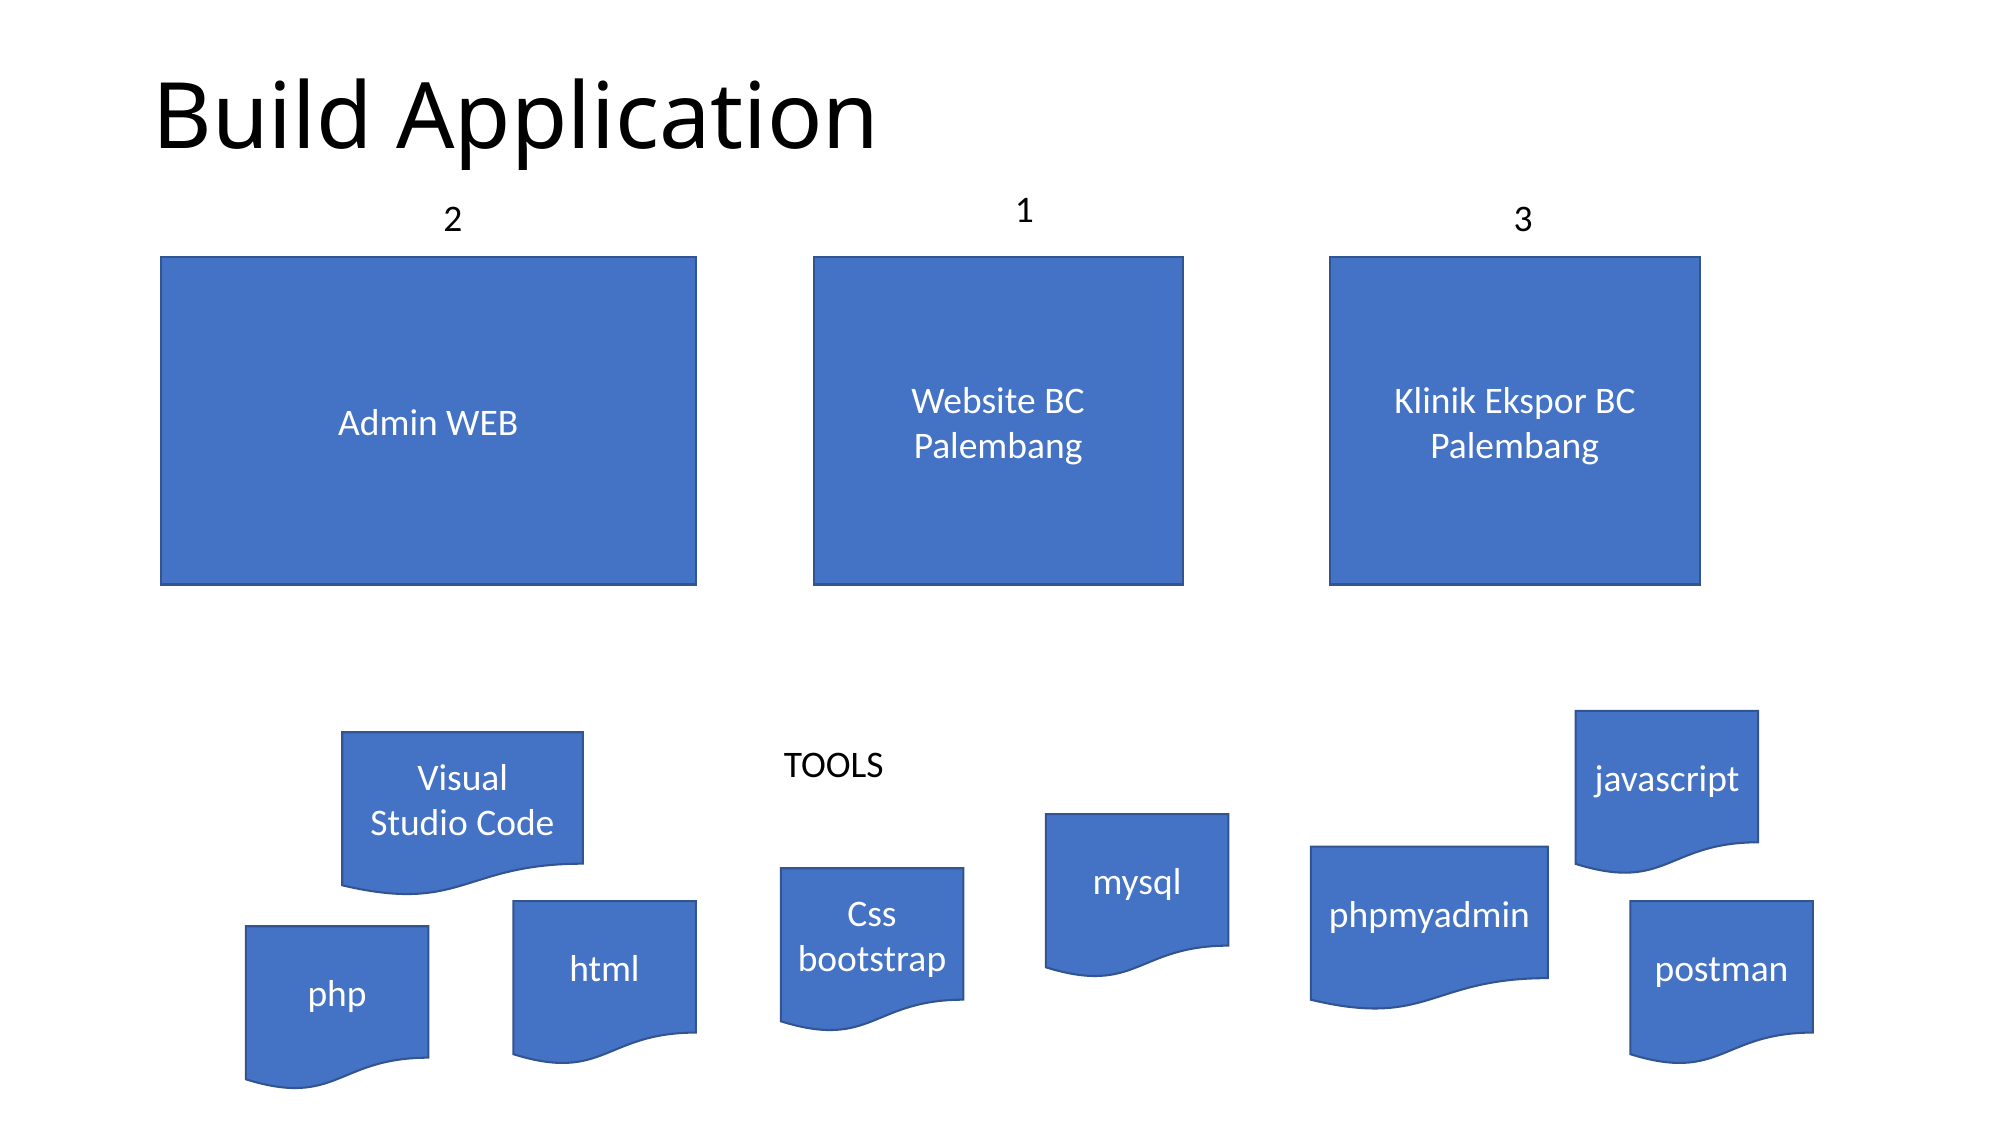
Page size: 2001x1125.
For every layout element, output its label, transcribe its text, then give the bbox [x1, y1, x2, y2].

text_box 1 [1000, 177, 1049, 238]
text_box php [244, 925, 430, 1090]
text_box 2 [428, 186, 478, 247]
text_box Css bootstrap [779, 867, 965, 1032]
text_box Klinik Ekspor BC Palembang [1329, 256, 1701, 586]
text_box TOOLS [769, 732, 899, 792]
text_box Visual Studio Code [341, 731, 584, 896]
text_box Website BC Palembang [813, 256, 1184, 586]
title Build Application [137, 59, 1863, 178]
text_box html [512, 900, 697, 1064]
text_box phpmyadmin [1309, 845, 1549, 1010]
text_box 3 [1498, 186, 1548, 247]
text_box mysql [1044, 813, 1230, 978]
text_box Admin WEB [160, 256, 697, 586]
text_box postman [1629, 900, 1814, 1064]
text_box javascript [1574, 709, 1760, 874]
